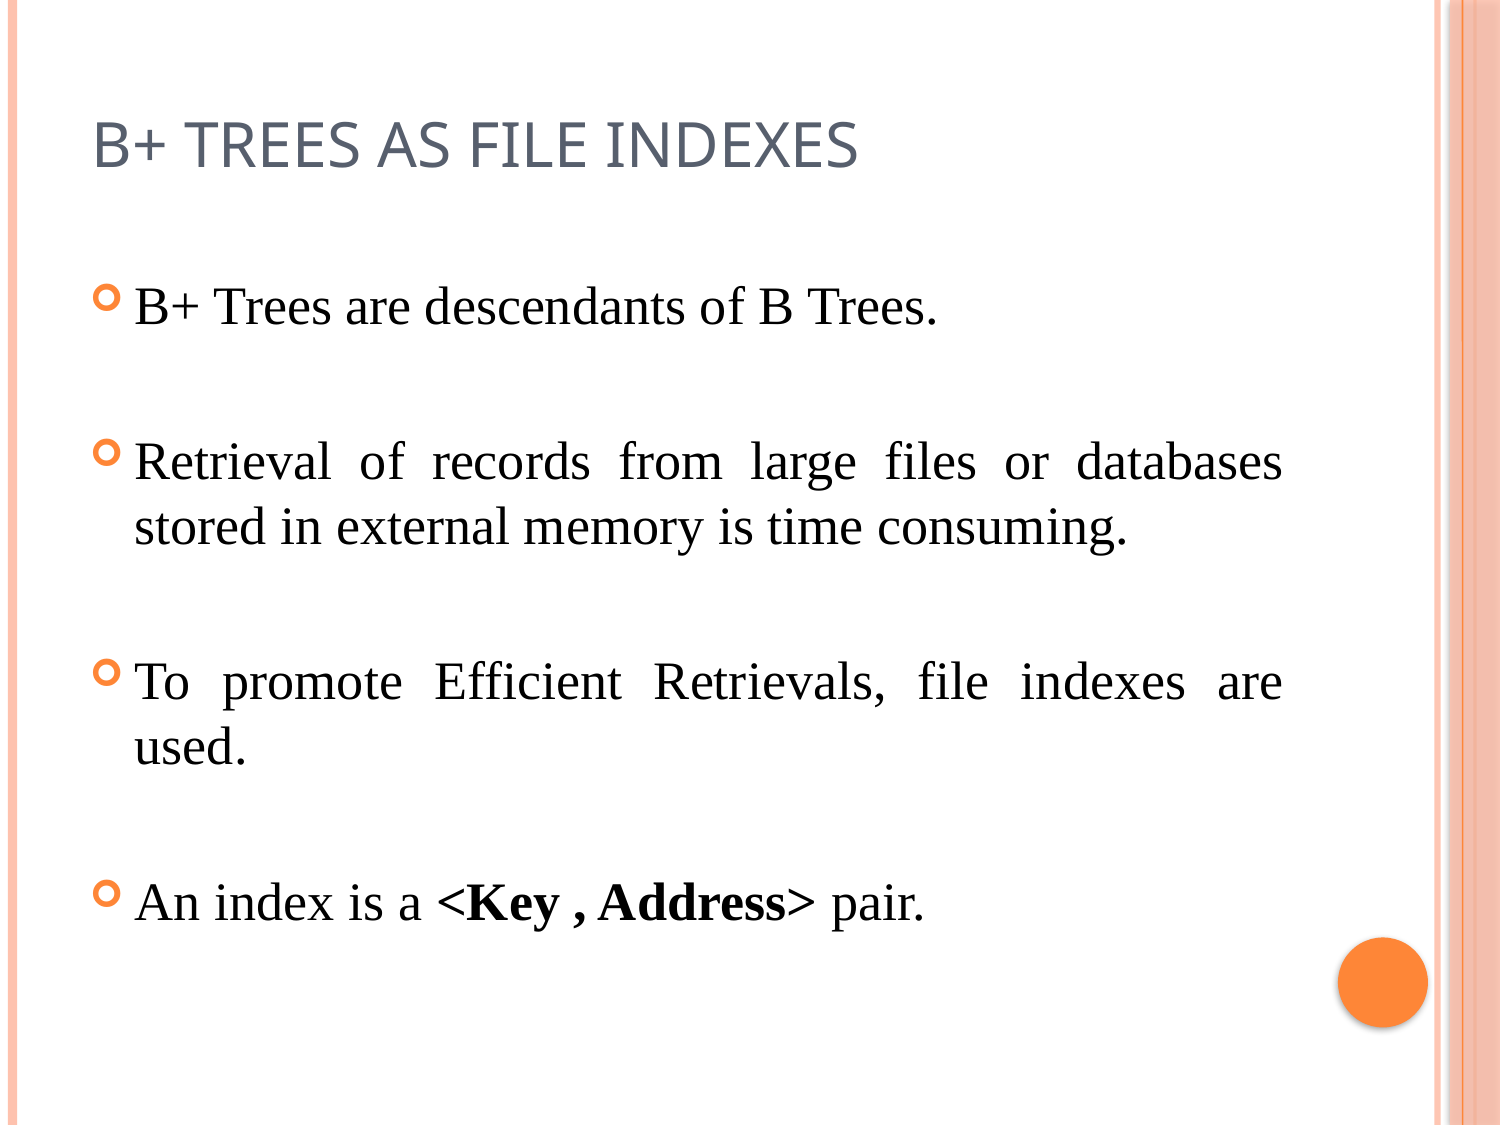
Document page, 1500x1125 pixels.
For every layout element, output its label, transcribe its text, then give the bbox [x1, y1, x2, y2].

title B+ TREES AS FILE INDEXES [76, 0, 1302, 188]
list B+ Trees are descendants of B Trees. Retrieval of records from large files or databases stored in external memory is time consuming. To promote Efficient Retrievals, file indexes are used. An index is a <Key , Address> pair. [75, 262, 1300, 1062]
